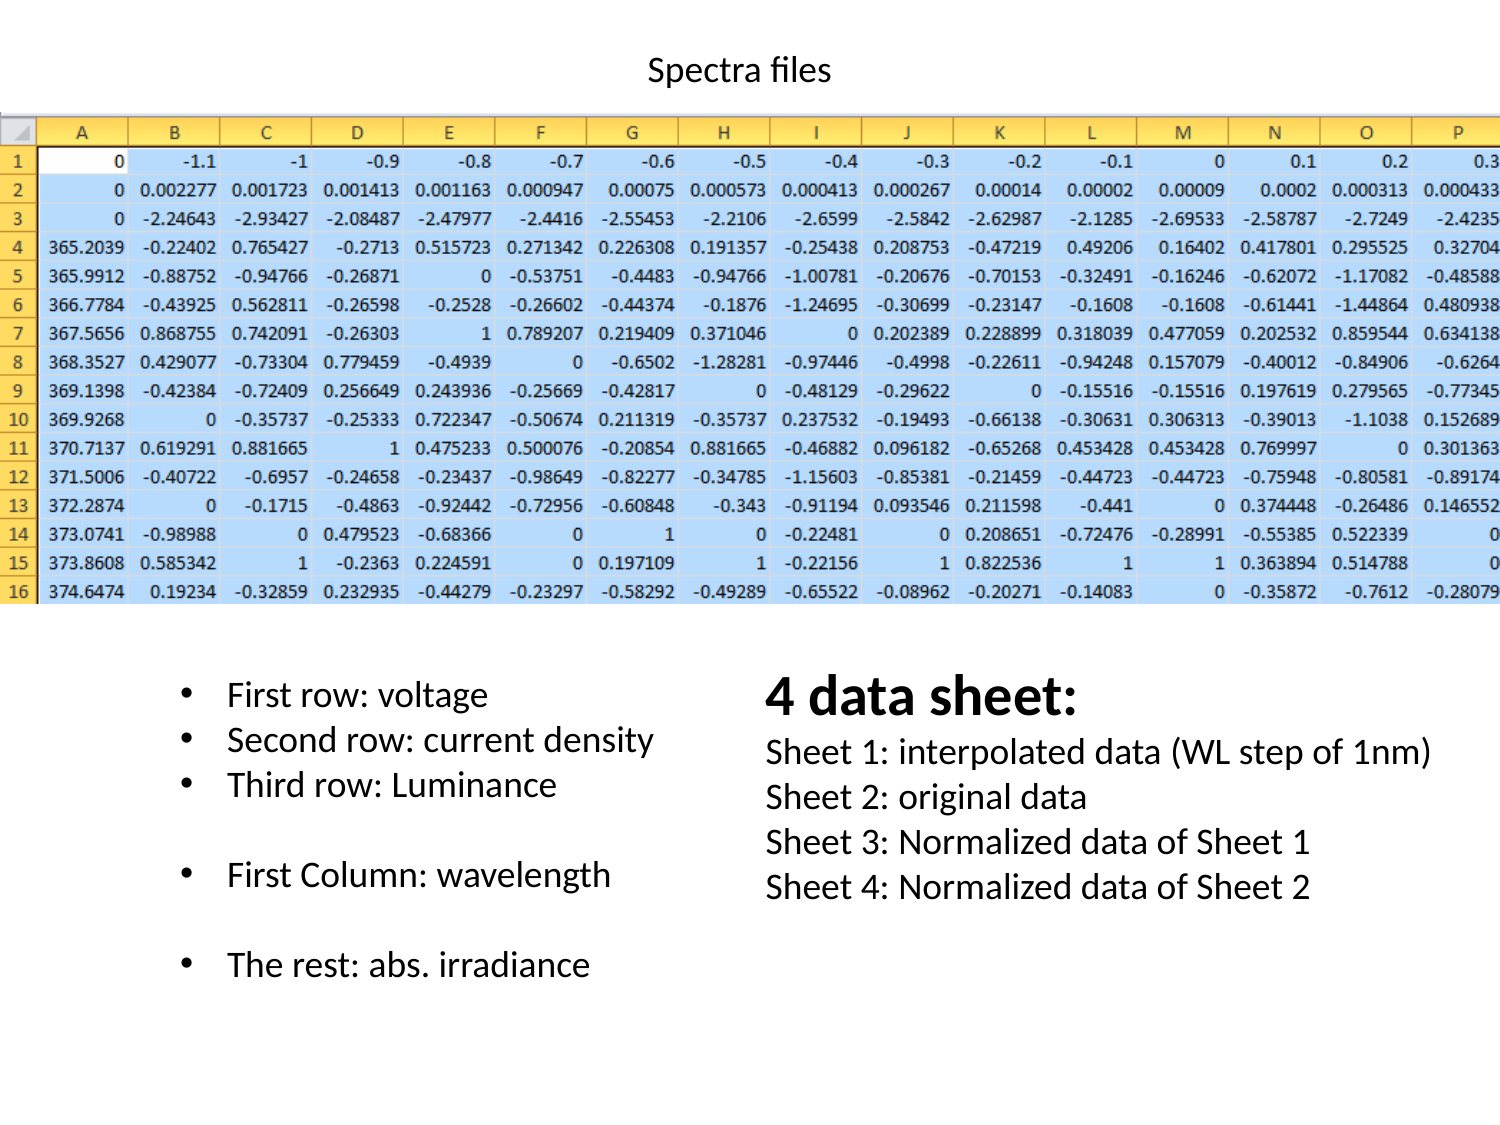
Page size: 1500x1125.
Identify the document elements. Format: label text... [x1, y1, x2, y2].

text_box Spectra files [632, 37, 848, 98]
text_box 4 data sheet: Sheet 1: interpolated data (WL step of 1nm) Sheet 2: original data Sheet 3: Normalized data of Sheet 1 Sheet 4: Normalized data of Sheet 2 [750, 650, 1448, 915]
text_box First row: voltage Second row: current density Third row: Luminance First Column: wavelength The rest: abs. irradiance [165, 662, 670, 1038]
picture [0, 112, 1500, 605]
